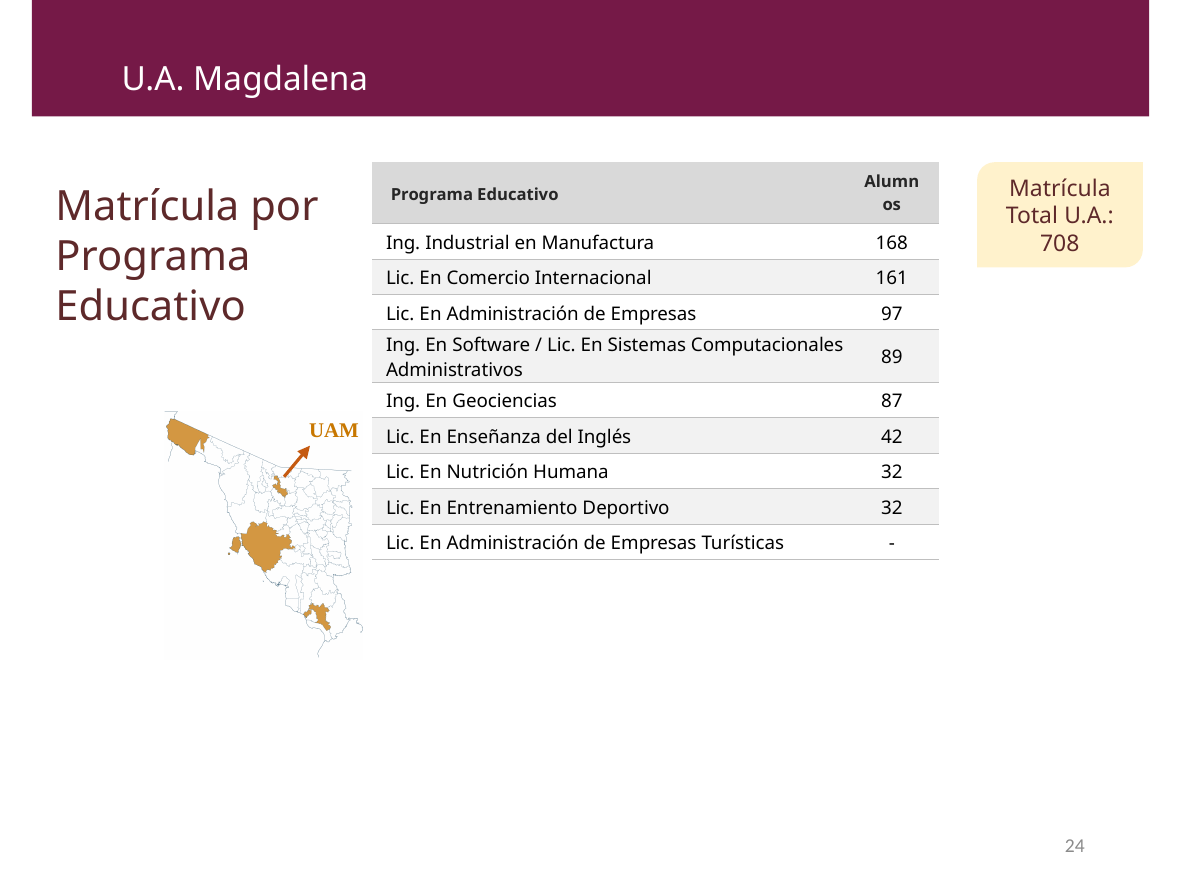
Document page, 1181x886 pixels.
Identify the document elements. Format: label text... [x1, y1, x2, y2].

text_box UAM [269, 394, 372, 463]
table_cell 32 [844, 489, 939, 524]
table_cell 42 [844, 418, 939, 453]
picture [164, 411, 363, 660]
table_cell 32 [844, 454, 939, 488]
text_box Matrícula por Programa Educativo [31, 162, 363, 346]
text_box U.A. Magdalena [31, 0, 1150, 117]
table_cell 97 [844, 295, 939, 329]
table_cell Ing. Industrial en Manufactura [372, 224, 844, 259]
table_cell 161 [844, 260, 939, 294]
slide_number 24 [834, 821, 1100, 869]
table_cell Ing. En Geociencias [372, 383, 844, 417]
table_cell Lic. En Nutrición Humana [372, 454, 844, 488]
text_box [284, 445, 310, 477]
table_header Alumnos [844, 162, 939, 223]
table_cell 87 [844, 383, 939, 417]
table_cell Lic. En Comercio Internacional [372, 260, 844, 294]
table_cell 168 [844, 224, 939, 259]
table_cell Lic. En Entrenamiento Deportivo [372, 489, 844, 524]
text_box Matrícula Total U.A.: 708 [977, 162, 1143, 268]
table_cell Ing. En Software / Lic. En Sistemas Computacionales Administrativos [372, 330, 844, 382]
table_header Programa Educativo [372, 162, 844, 223]
table_cell Lic. En Administración de Empresas Turísticas [372, 525, 844, 559]
table_cell Lic. En Administración de Empresas [372, 295, 844, 329]
table_cell - [844, 525, 939, 559]
table_cell Lic. En Enseñanza del Inglés [372, 418, 844, 453]
table_cell 89 [844, 330, 939, 382]
